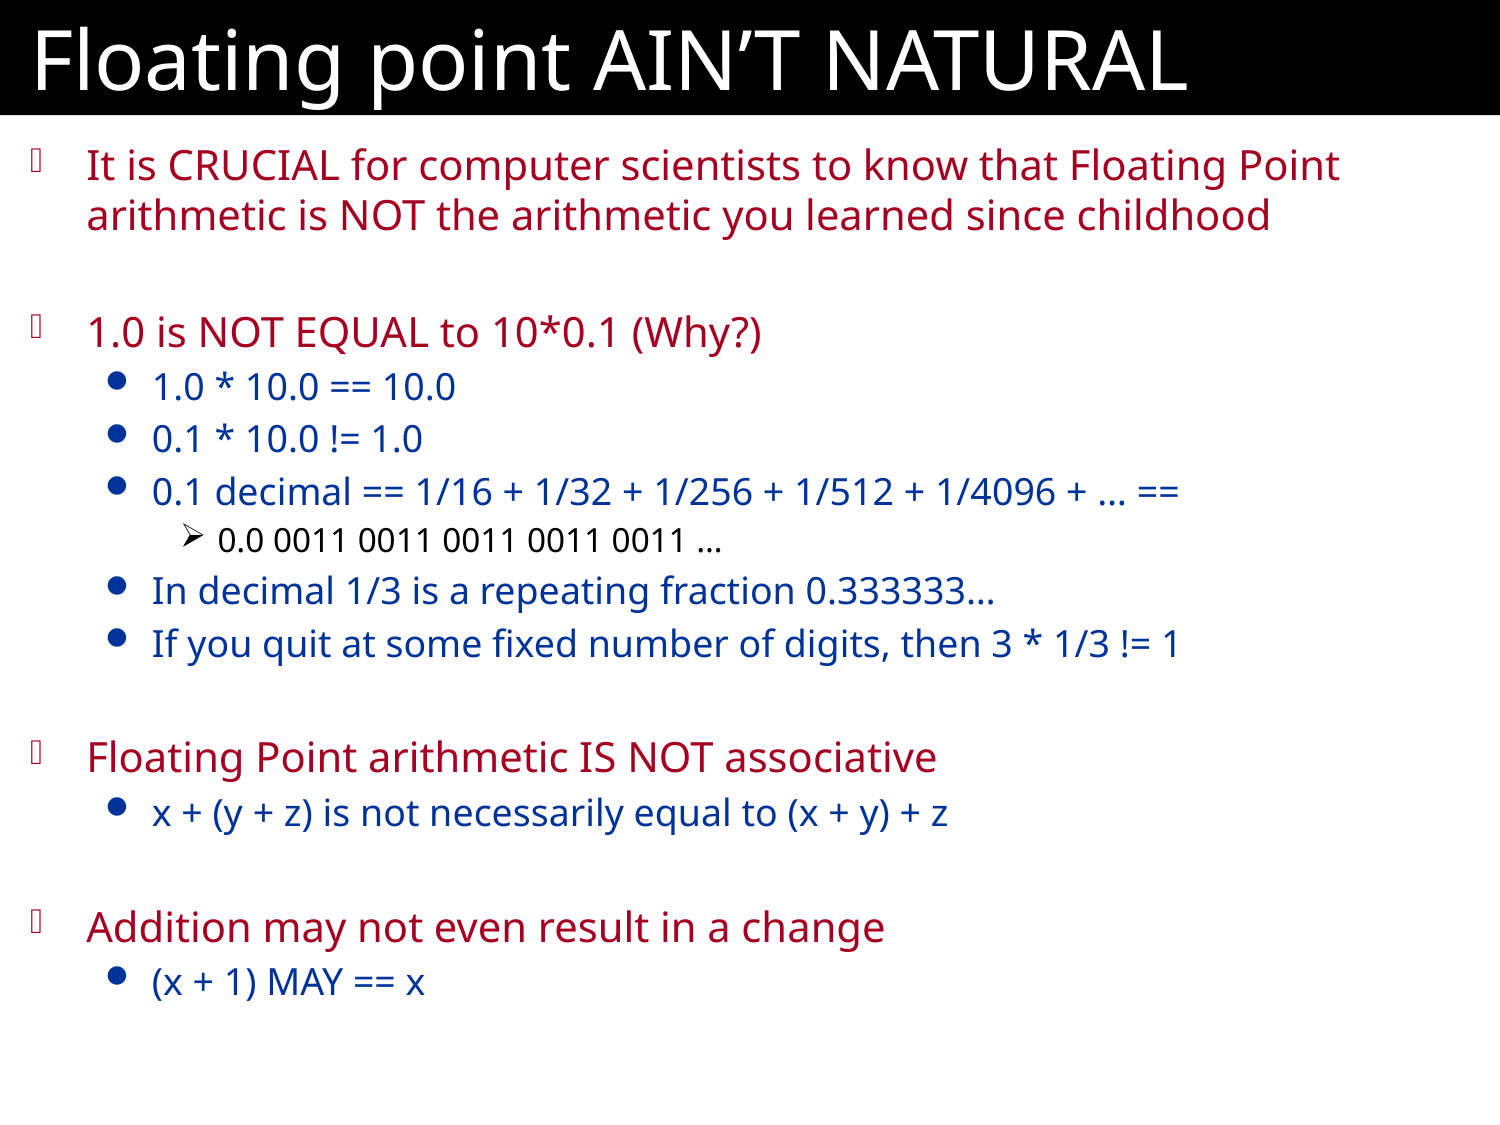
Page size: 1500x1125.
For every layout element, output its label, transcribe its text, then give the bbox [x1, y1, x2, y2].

title Floating point AIN’T NATURAL [0, 0, 1500, 115]
list It is CRUCIAL for computer scientists to know that Floating Point arithmetic is NOT the arithmetic you learned since childhood 1.0 is NOT EQUAL to 10*0.1 (Why?) 1.0 * 10.0 == 10.0 0.1 * 10.0 != 1.0 0.1 decimal == 1/16 + 1/32 + 1/256 + 1/512 + 1/4096 + … == 0.0 0011 0011 0011 0011 0011 … In decimal 1/3 is a repeating fraction 0.333333… If you quit at some fixed number of digits, then 3 * 1/3 != 1 Floating Point arithmetic IS NOT associative x + (y + z) is not necessarily equal to (x + y) + z Addition may not even result in a change (x + 1) MAY == x [0, 115, 1500, 1125]
